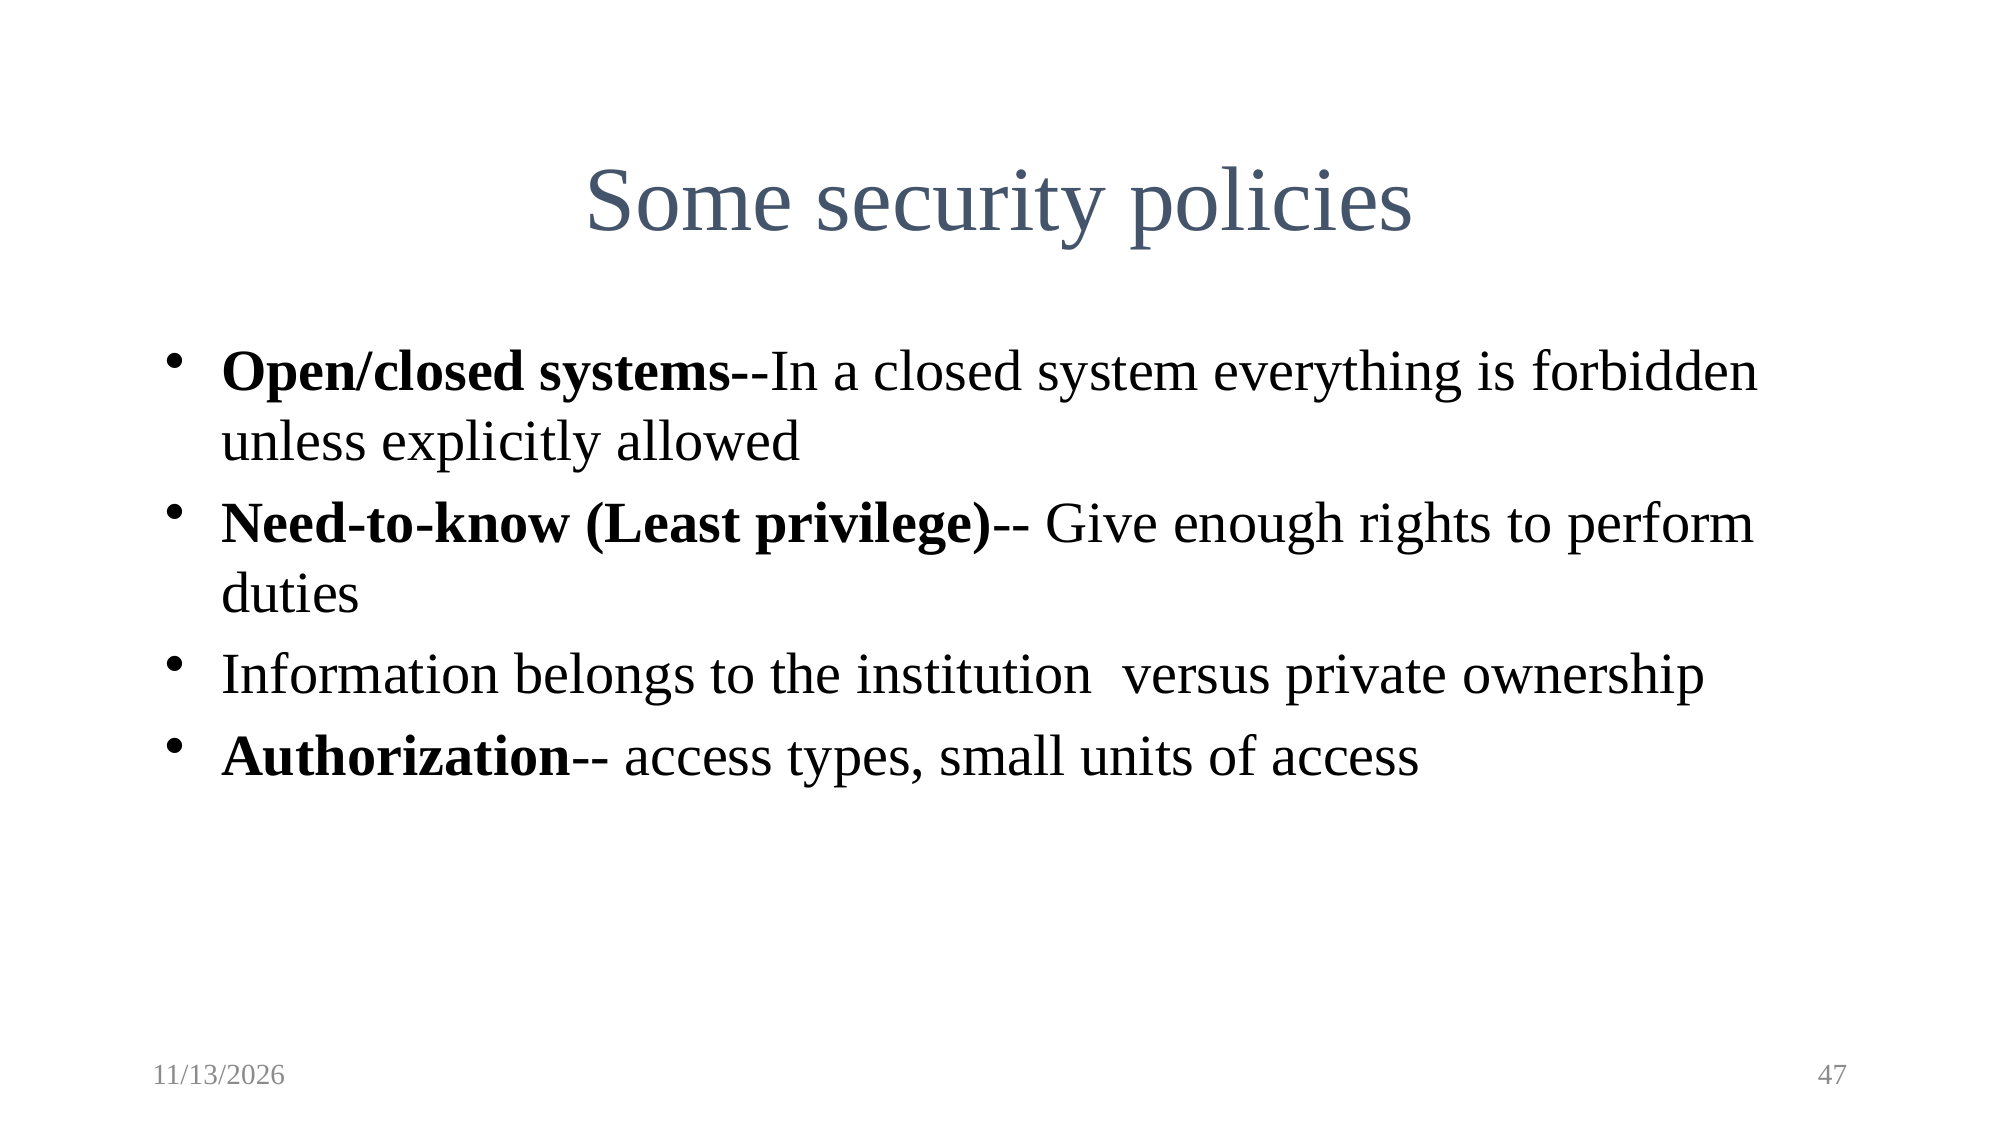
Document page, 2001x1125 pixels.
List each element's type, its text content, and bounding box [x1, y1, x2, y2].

slide_number 47 [1412, 1042, 1863, 1103]
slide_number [137, 1042, 588, 1103]
text_box Some security policies [150, 99, 1850, 288]
text_box Open/closed systems--In a closed system everything is forbidden unless explicitly allowed Need-to-know (Least privilege)-- Give enough rights to perform duties Information belongs to the institution versus private ownership Authorization-- access types, small units of access [150, 324, 1850, 1000]
